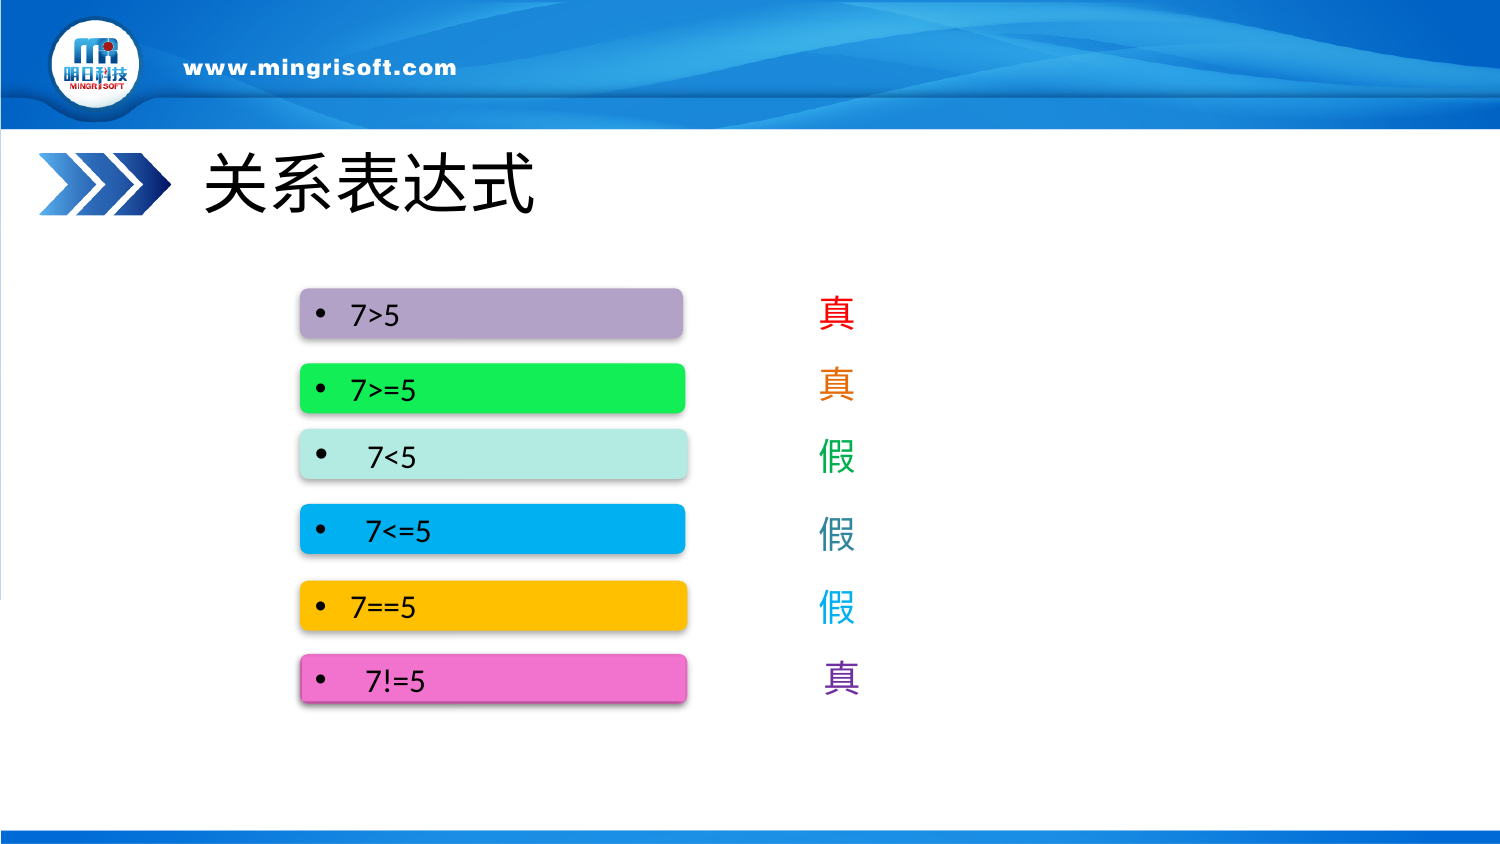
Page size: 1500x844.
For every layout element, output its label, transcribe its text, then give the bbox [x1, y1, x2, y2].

text_box 真 [773, 357, 902, 409]
text_box 关系表达式 [187, 134, 1100, 235]
text_box 假 [773, 429, 902, 481]
text_box 假 [773, 508, 902, 560]
picture [0, 0, 1500, 844]
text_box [299, 580, 688, 631]
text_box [299, 428, 688, 480]
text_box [299, 288, 684, 339]
text_box 假 [773, 581, 902, 633]
text_box 真 [773, 286, 902, 338]
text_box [299, 363, 686, 414]
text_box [299, 653, 688, 705]
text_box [299, 503, 686, 555]
text_box 真 [778, 652, 907, 703]
